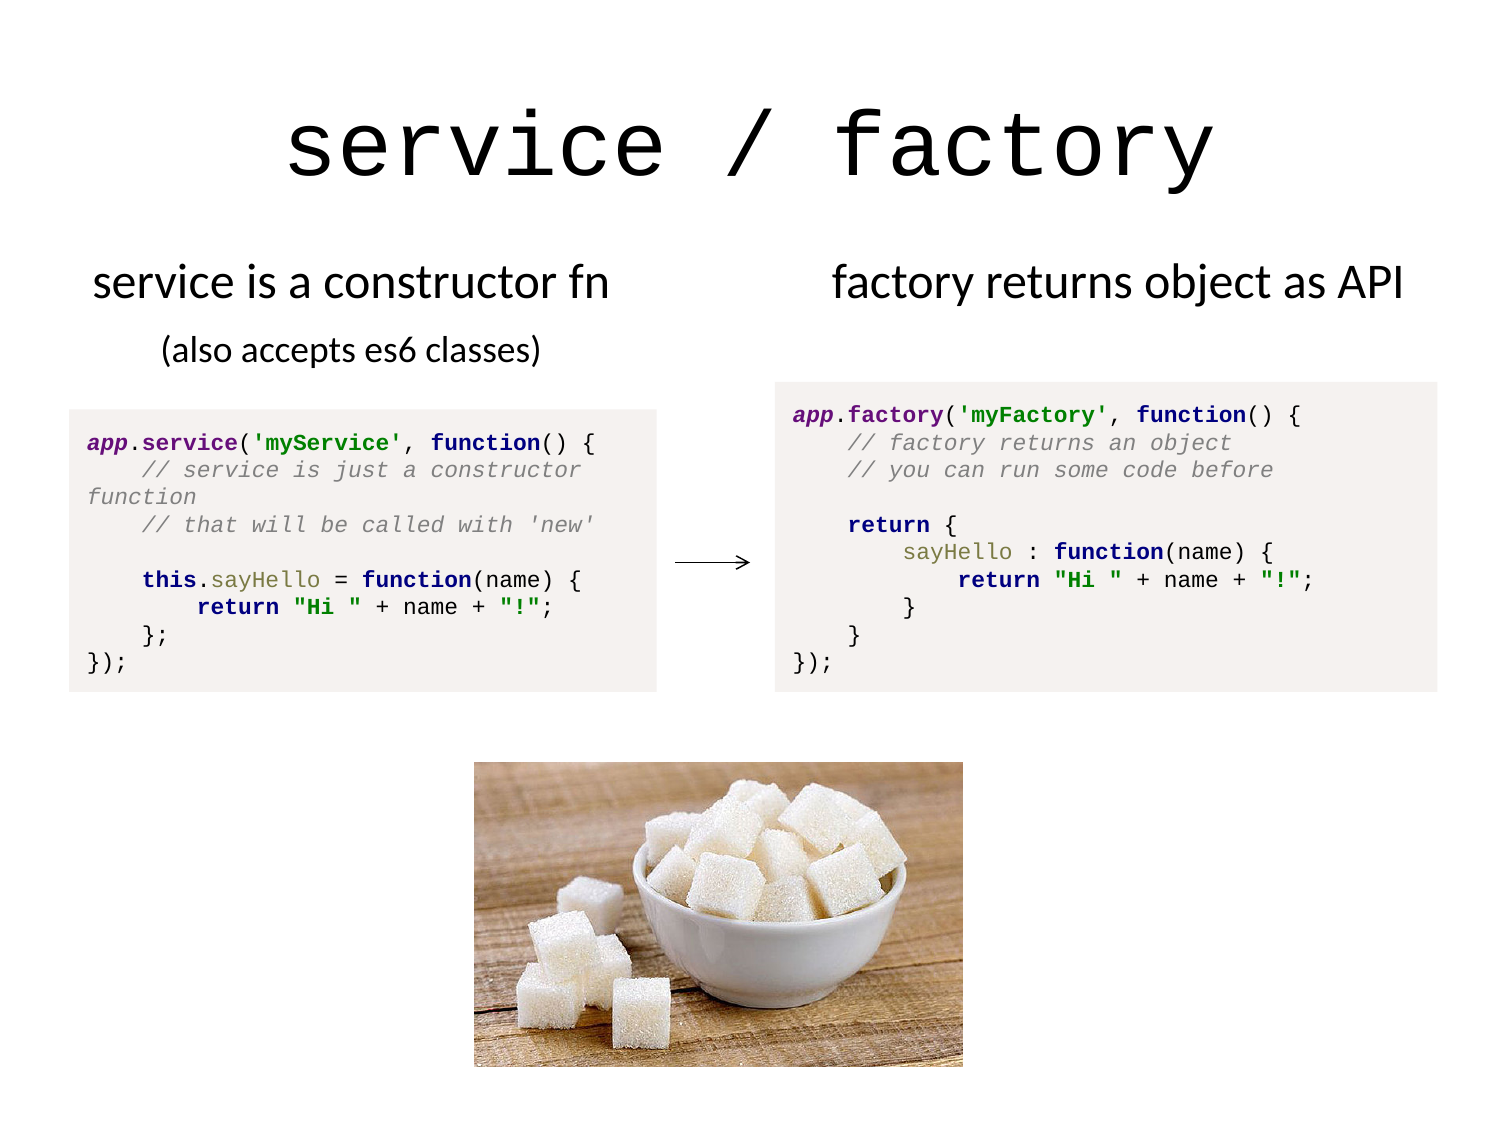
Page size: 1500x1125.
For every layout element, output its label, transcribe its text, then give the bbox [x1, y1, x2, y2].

text_box factory returns object as API [817, 241, 1421, 317]
text_box app.factory('myFactory', function() { // factory returns an object // you can run some code before return { sayHello : function(name) { return "Hi " + name + "!"; } } }); [774, 381, 1438, 692]
text_box app.service('myService', function() { // service is just a constructor function // that will be called with 'new' this.sayHello = function(name) { return "Hi " + name + "!"; }; }); [69, 409, 657, 692]
title service / factory [75, 45, 1425, 233]
text_box (also accepts es6 classes) [145, 317, 558, 377]
text_box service is a constructor fn [77, 241, 626, 317]
picture [474, 762, 963, 1068]
